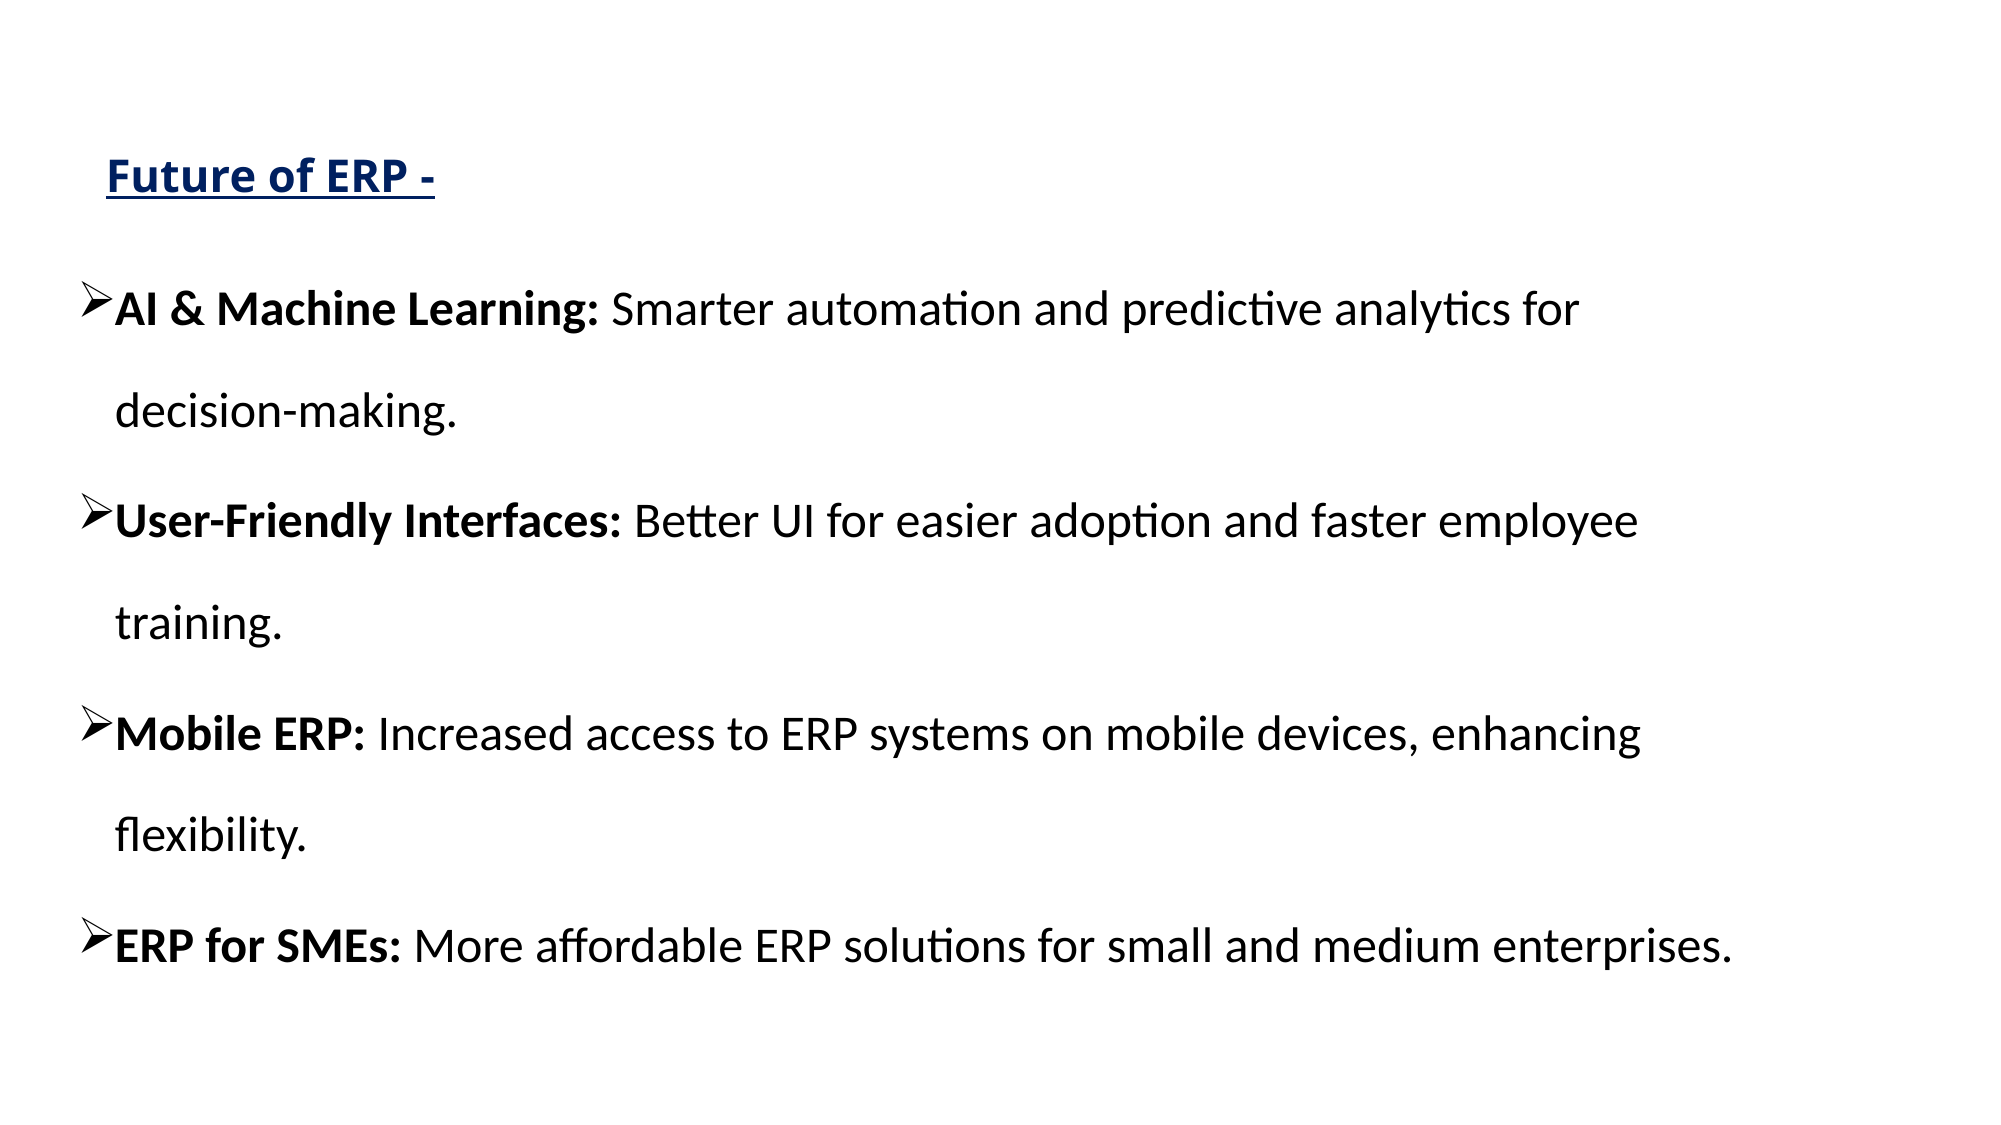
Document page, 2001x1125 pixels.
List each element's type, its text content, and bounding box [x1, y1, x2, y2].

title Future of ERP - [90, 145, 1816, 256]
list AI & Machine Learning: Smarter automation and predictive analytics for decision-making. User-Friendly Interfaces: Better UI for easier adoption and faster employee training. Mobile ERP: Increased access to ERP systems on mobile devices, enhancing flexibility. ERP for SMEs: More affordable ERP solutions for small and medium enterprises. [62, 226, 1788, 1065]
